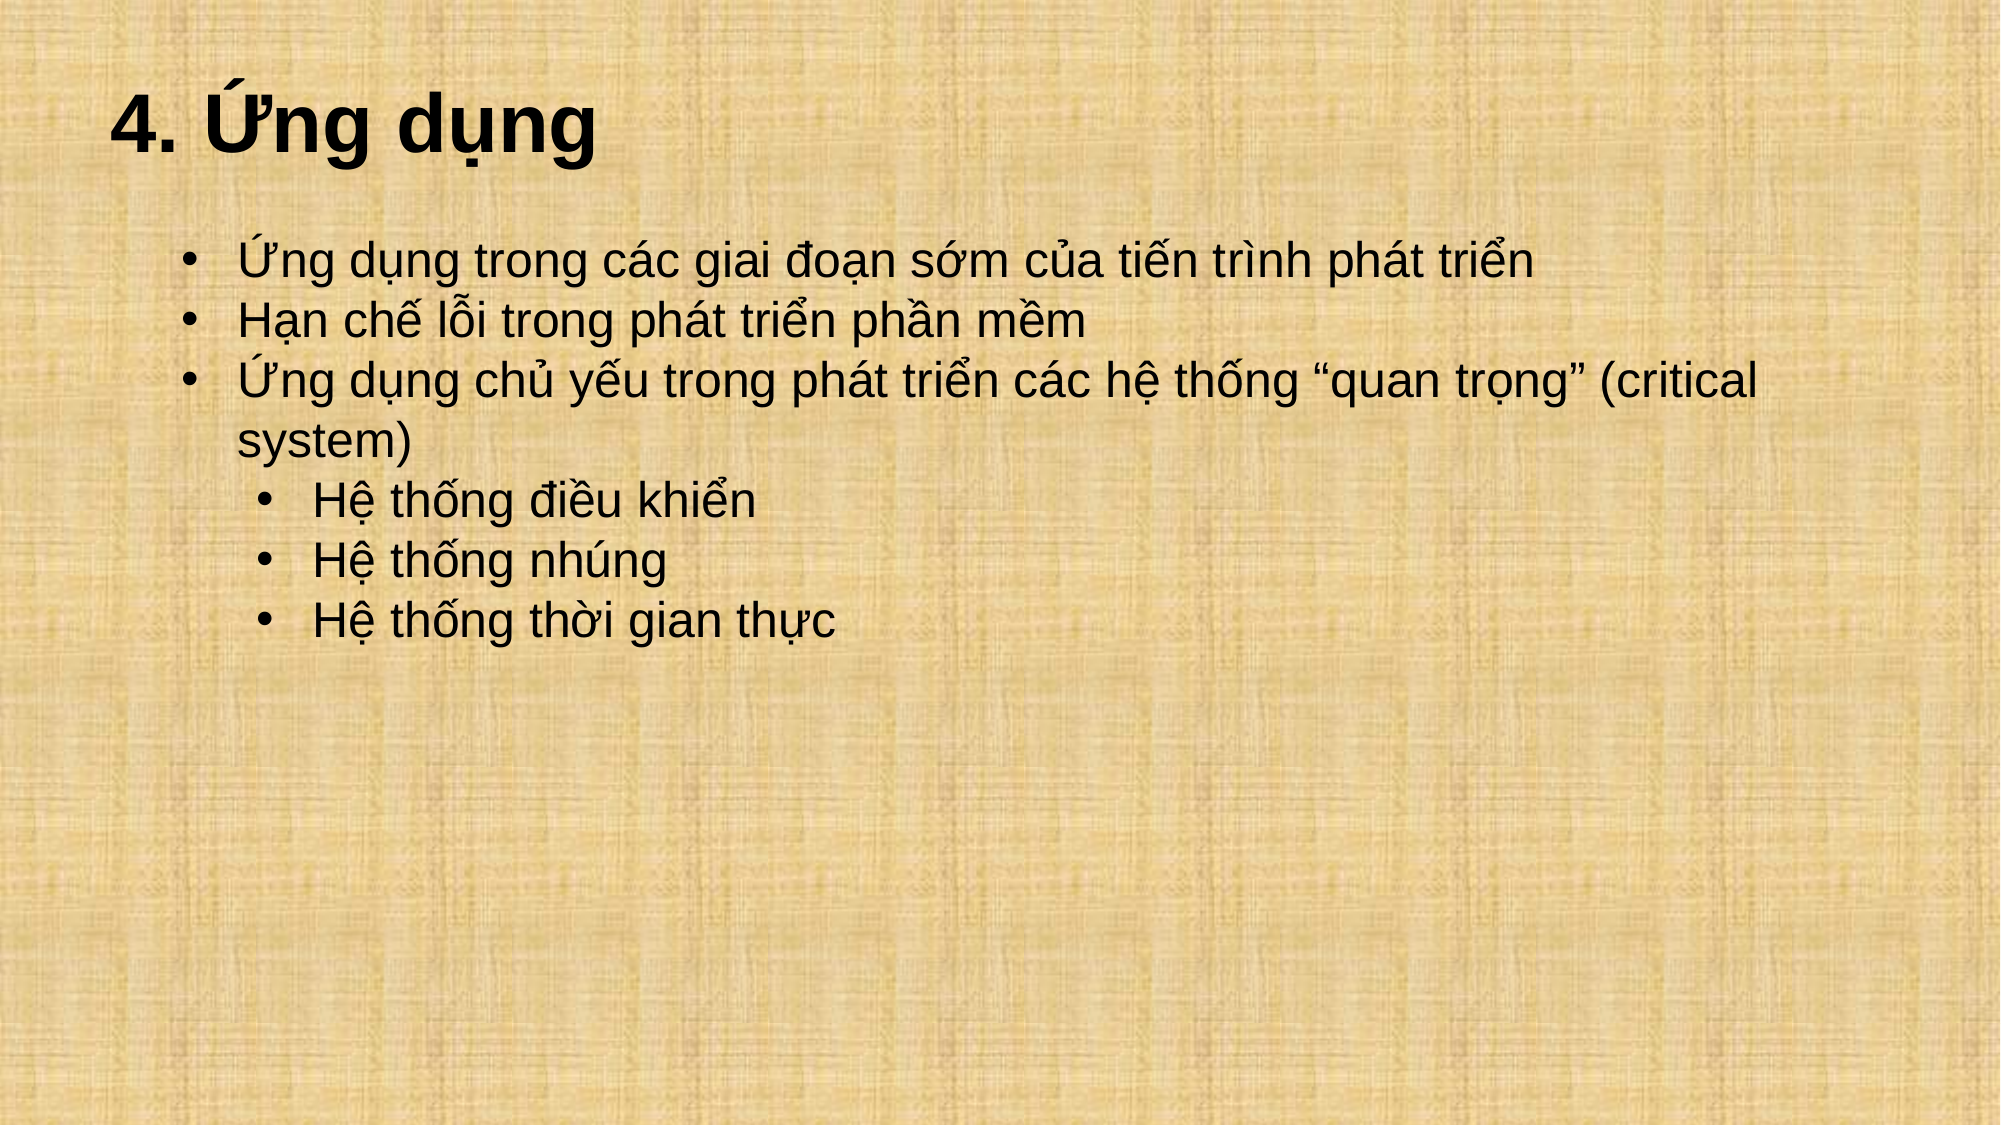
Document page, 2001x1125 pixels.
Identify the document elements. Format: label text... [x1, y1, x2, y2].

text_box Ứng dụng trong các giai đoạn sớm của tiến trình phát triển Hạn chế lỗi trong phát triển phần mềm Ứng dụng chủ yếu trong phát triển các hệ thống “quan trọng” (critical system) Hệ thống điều khiển Hệ thống nhúng Hệ thống thời gian thực [166, 220, 1880, 656]
picture [0, 0, 2001, 1125]
text_box 4. Ứng dụng [95, 61, 1743, 177]
